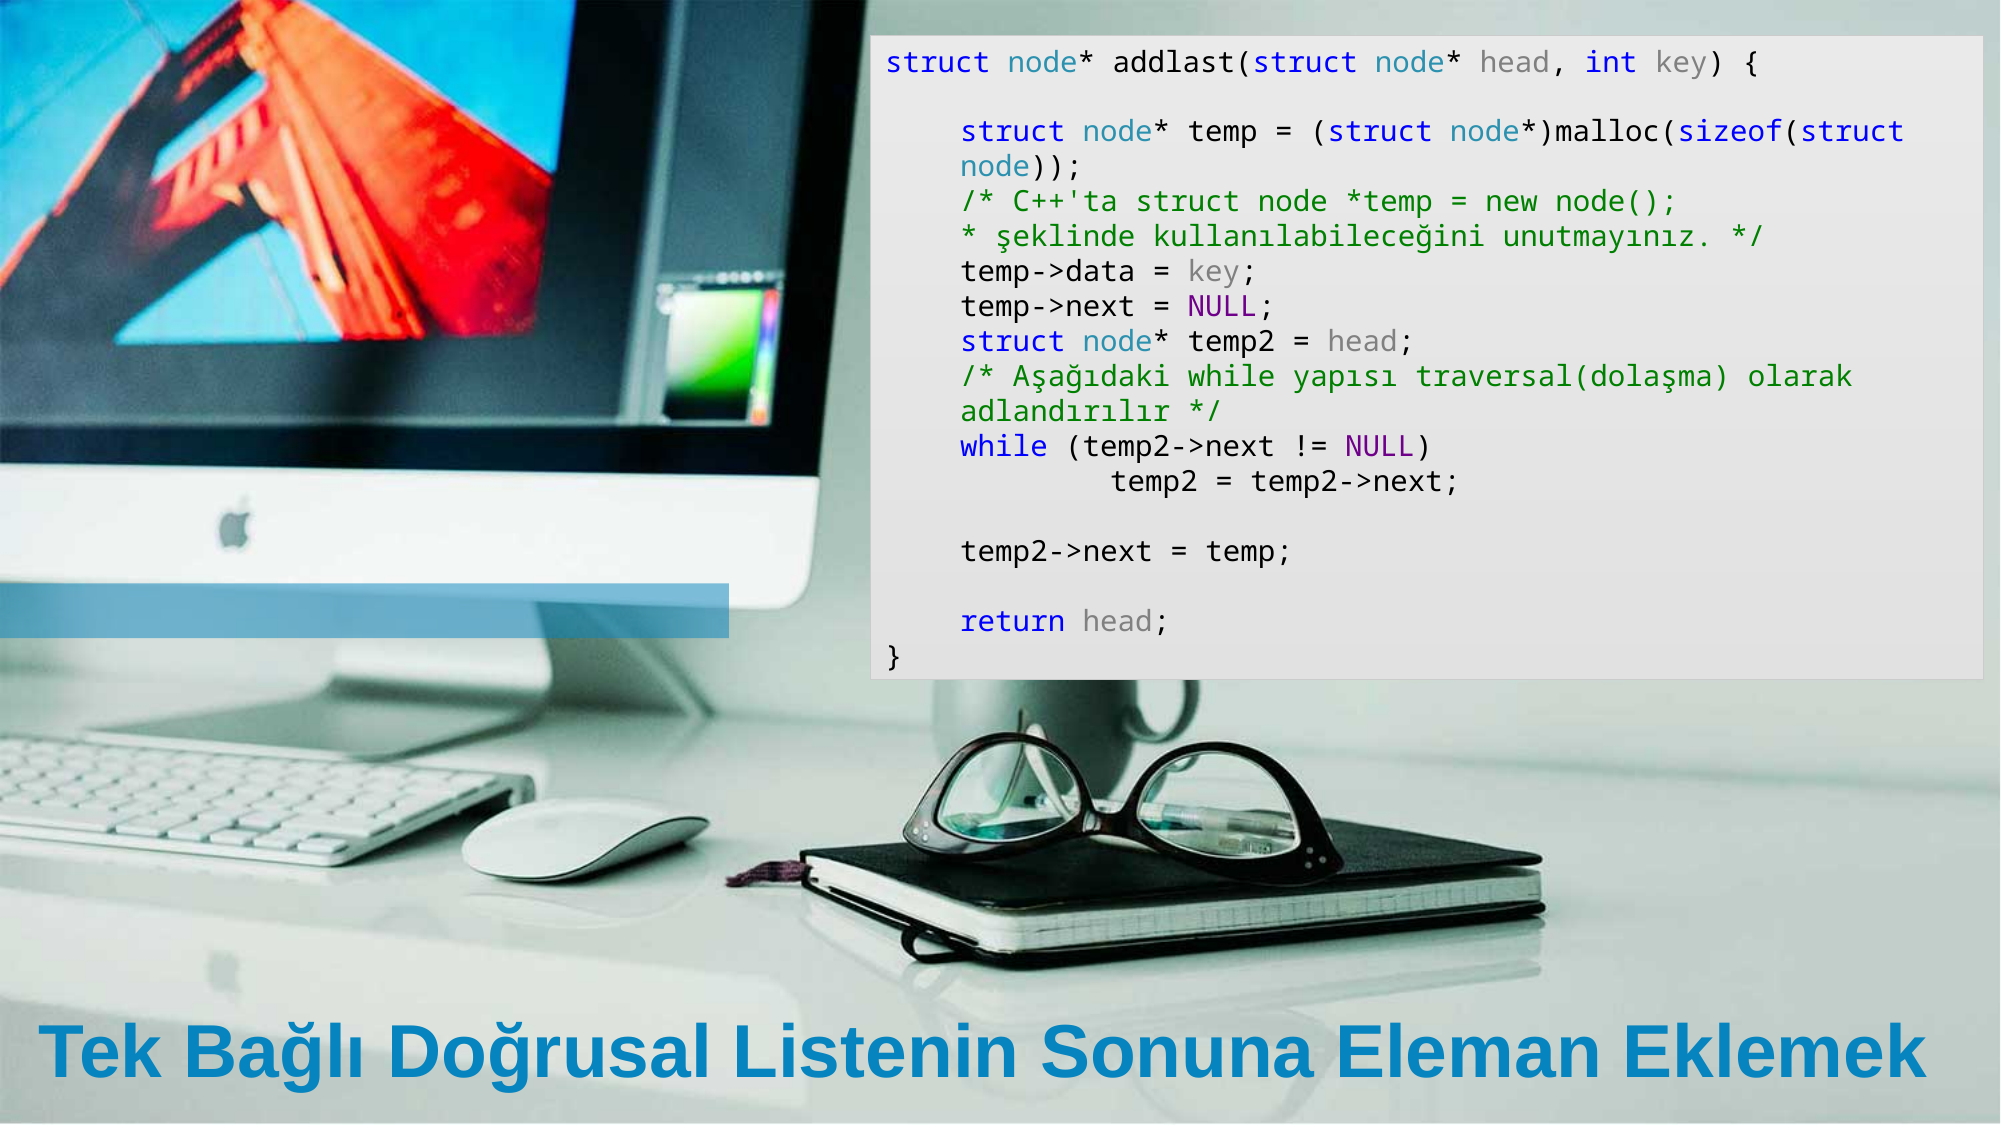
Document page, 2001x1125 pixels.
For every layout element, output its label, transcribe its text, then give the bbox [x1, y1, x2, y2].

text_box Tek Bağlı Doğrusal Listenin Sonuna Eleman Eklemek [0, 994, 1984, 1100]
picture [0, 0, 2001, 1125]
picture [0, 0, 10, 4]
text_box struct node* addlast(struct node* head, int key) { struct node* temp = (struct node*)malloc(sizeof(struct node)); /* C++'ta struct node *temp = new node(); * şeklinde kullanılabileceğini unutmayınız. */ temp->data = key; temp->next = NULL; struct node* temp2 = head; /* Aşağıdaki while yapısı traversal(dolaşma) olarak adlandırılır */ while (temp2->next != NULL) temp2 = temp2->next; temp2->next = temp; return head; } [870, 35, 1984, 680]
text_box [0, 583, 729, 639]
